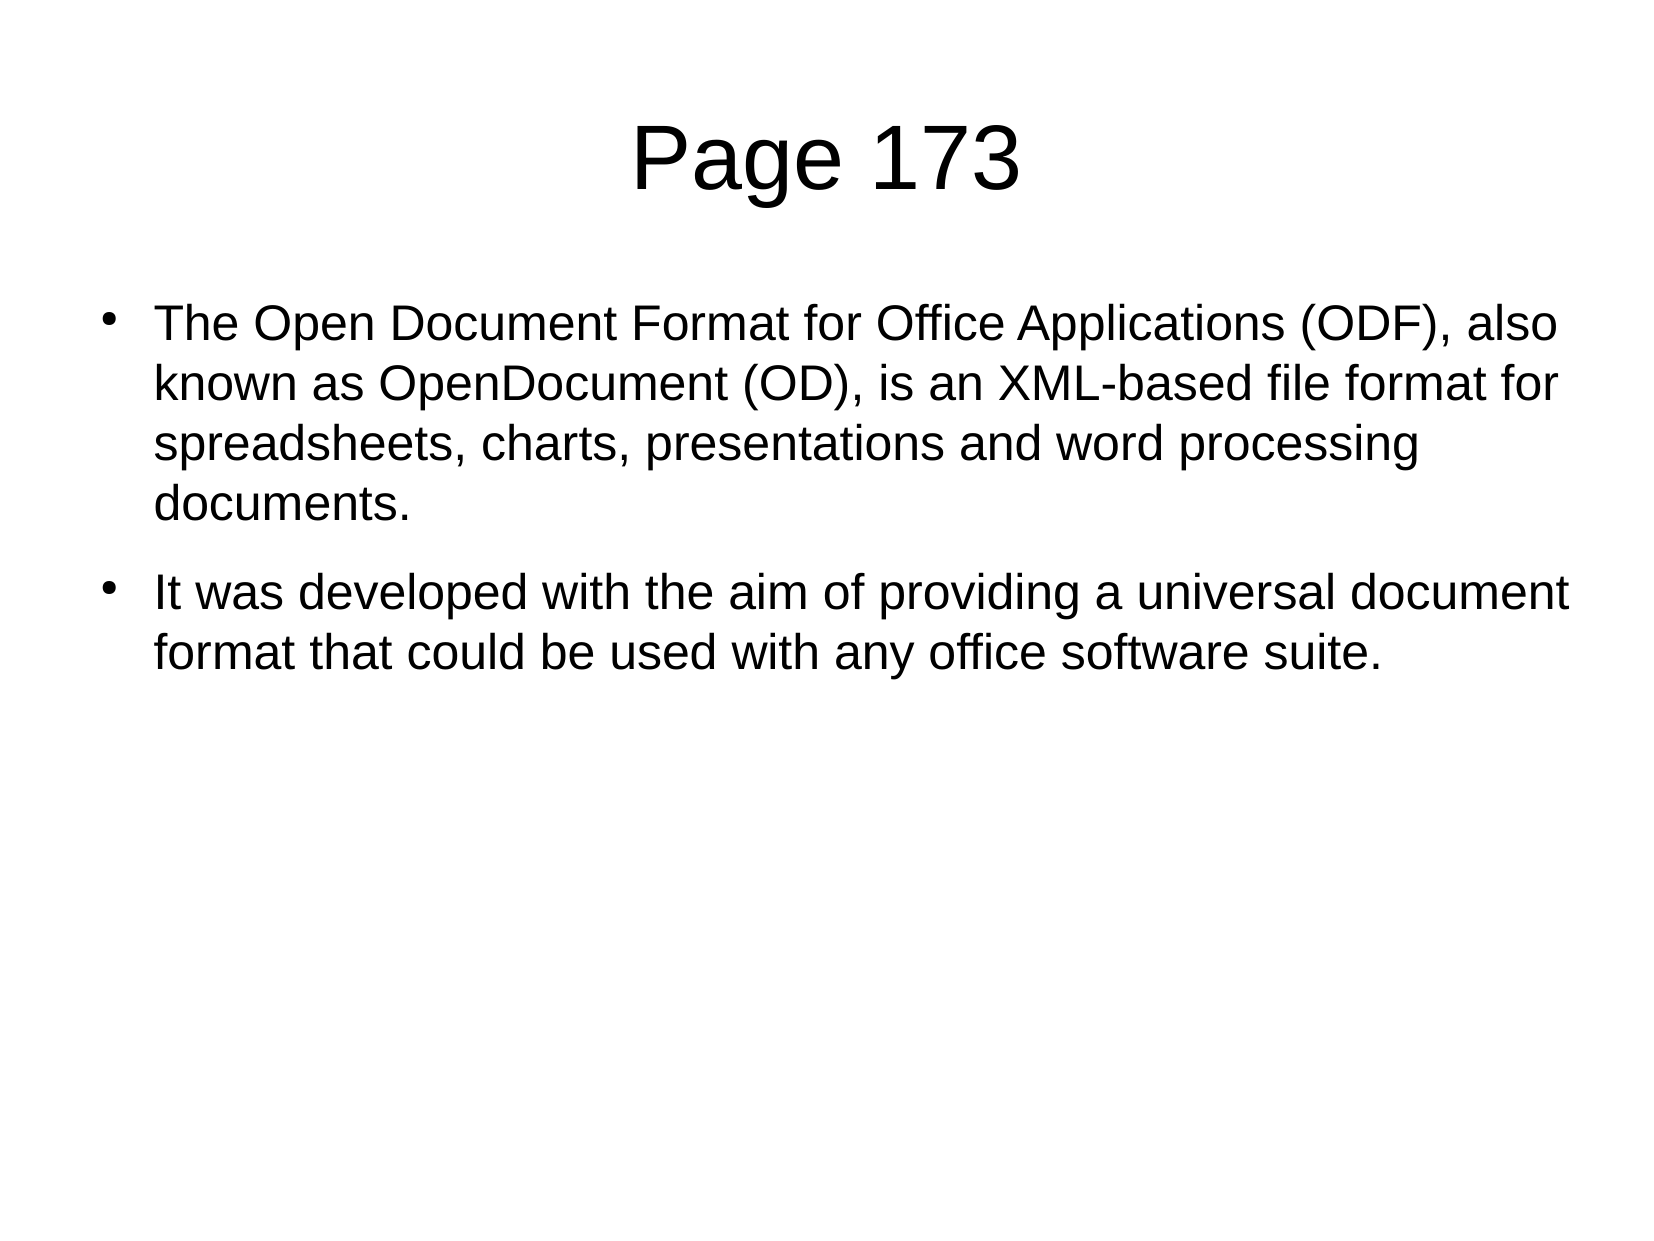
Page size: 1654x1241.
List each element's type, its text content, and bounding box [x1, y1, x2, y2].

list The Open Document Format for Office Applications (ODF), also known as OpenDocument (OD), is an XML-based file format for spreadsheets, charts, presentations and word processing documents. It was developed with the aim of providing a universal document format that could be used with any office software suite. [82, 290, 1571, 1109]
title Page 173 [82, 49, 1571, 257]
